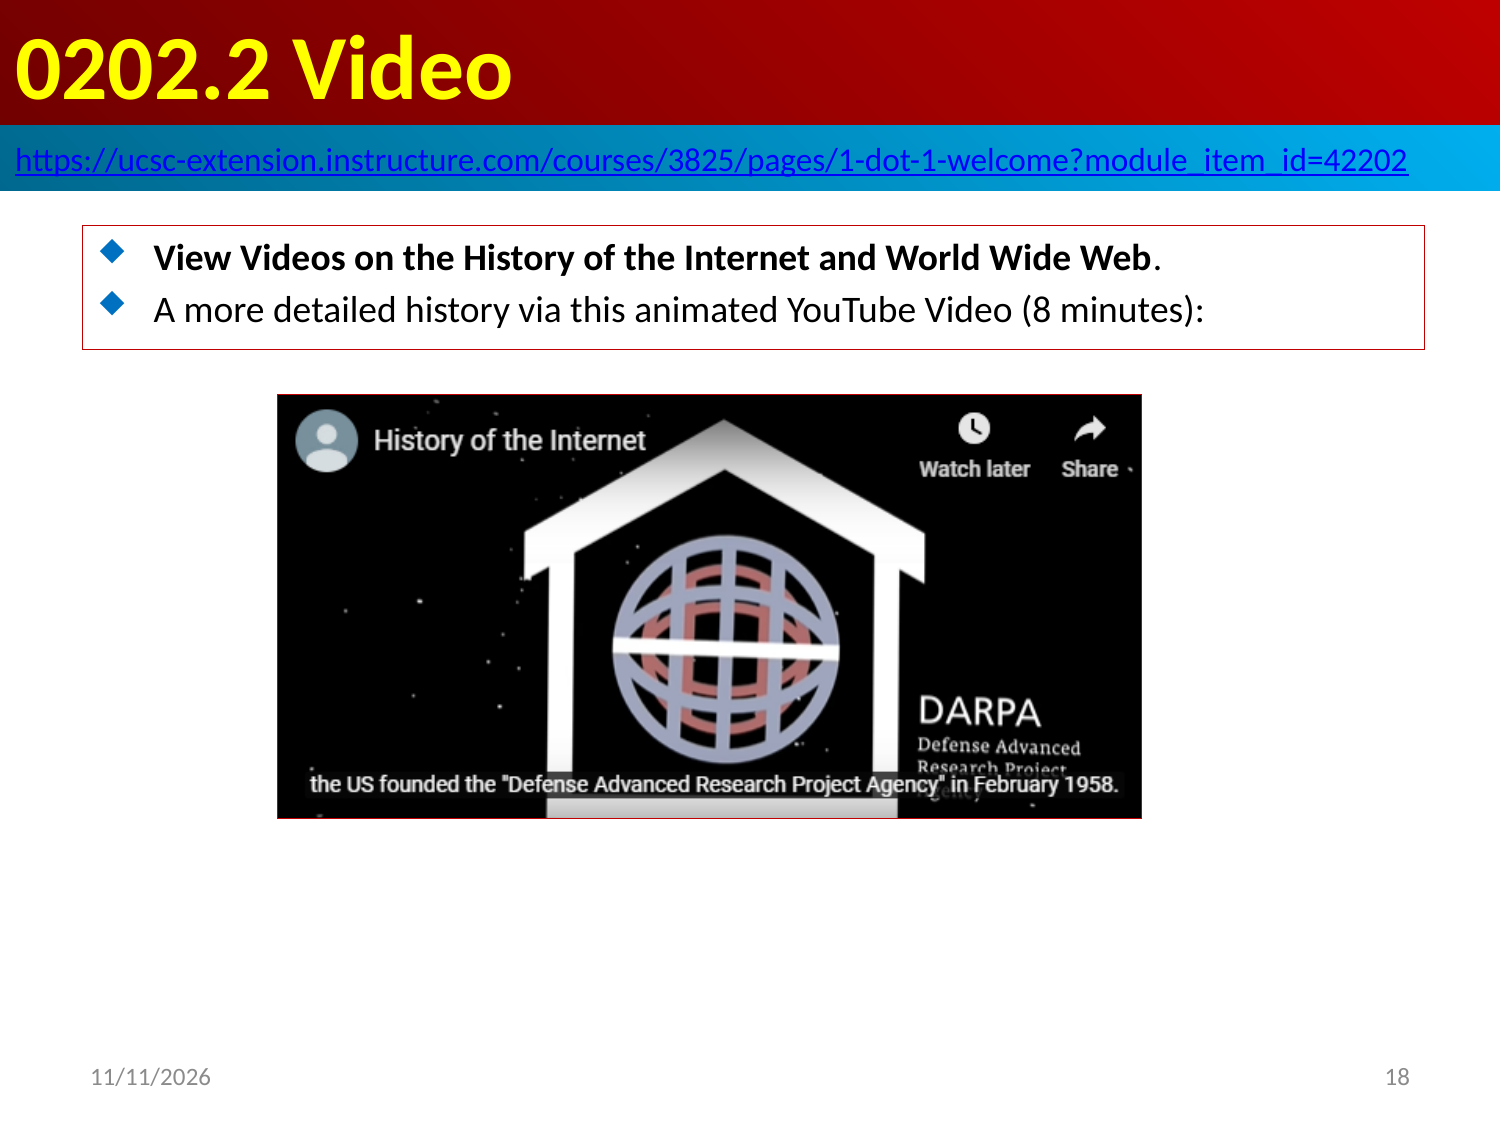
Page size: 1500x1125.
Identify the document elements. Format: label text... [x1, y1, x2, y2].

slide_number 18 [1074, 1042, 1425, 1109]
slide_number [75, 1042, 425, 1109]
picture [277, 394, 1142, 819]
title 0202.2 Video [0, 0, 1500, 125]
text_box [119, 52, 183, 109]
subtitle View Videos on the History of the Internet and World Wide Web. A more detailed history via this animated YouTube Video (8 minutes): [82, 225, 1425, 350]
text_box https://ucsc-extension.instructure.com/courses/3825/pages/1-dot-1-welcome?module_item_id=42202 [0, 125, 1500, 191]
